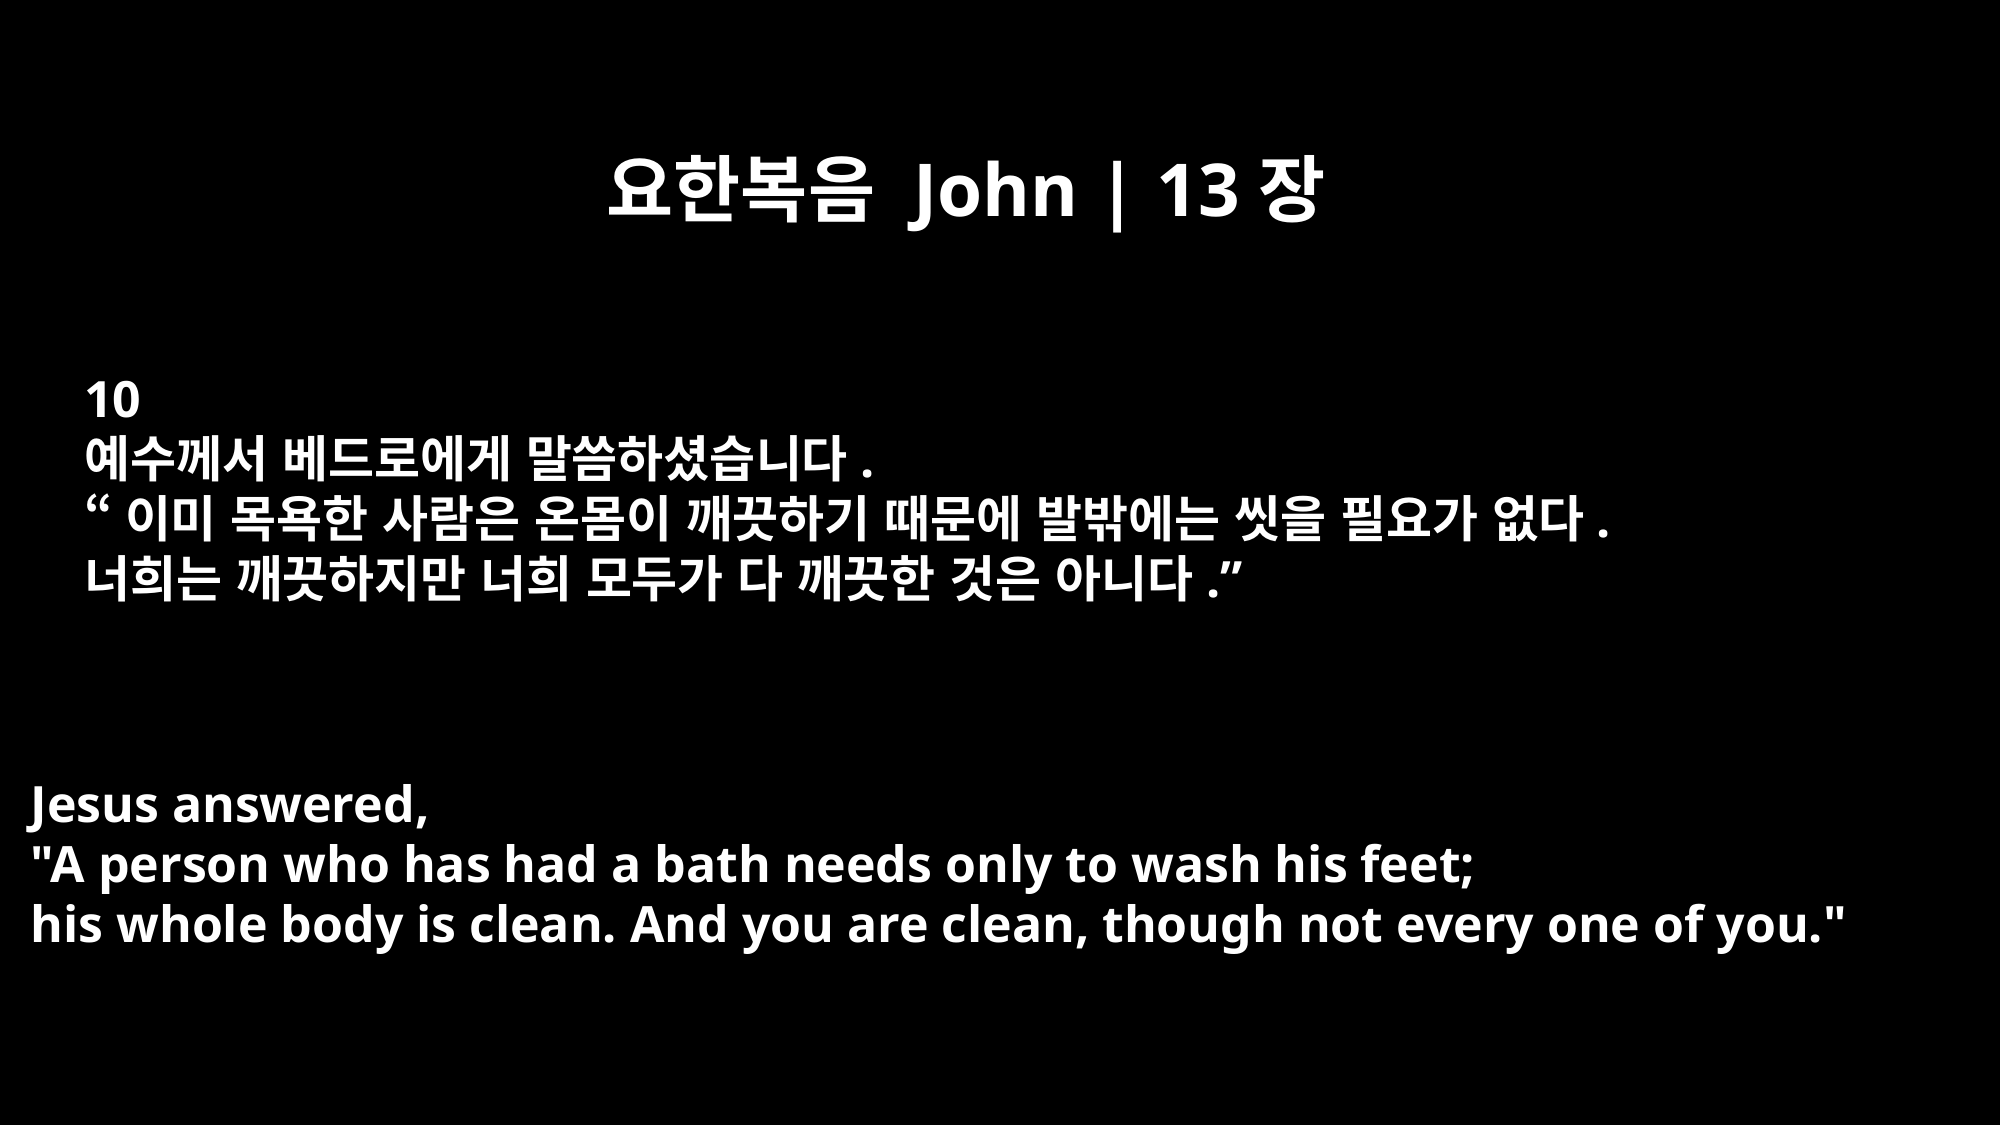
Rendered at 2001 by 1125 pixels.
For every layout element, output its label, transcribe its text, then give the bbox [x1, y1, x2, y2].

text_box 10 예수께서 베드로에게 말씀하셨습니다. “이미 목욕한 사람은 온몸이 깨끗하기 때문에 발밖에는 씻을 필요가 없다. 너희는 깨끗하지만 너희 모두가 다 깨끗한 것은 아니다.” [69, 359, 1627, 615]
text_box 요한복음 John | 13장 [591, 136, 1341, 239]
text_box Jesus answered, "A person who has had a bath needs only to wash his feet; his whole body is clean. And you are clean, though not every one of you." [16, 764, 1863, 960]
